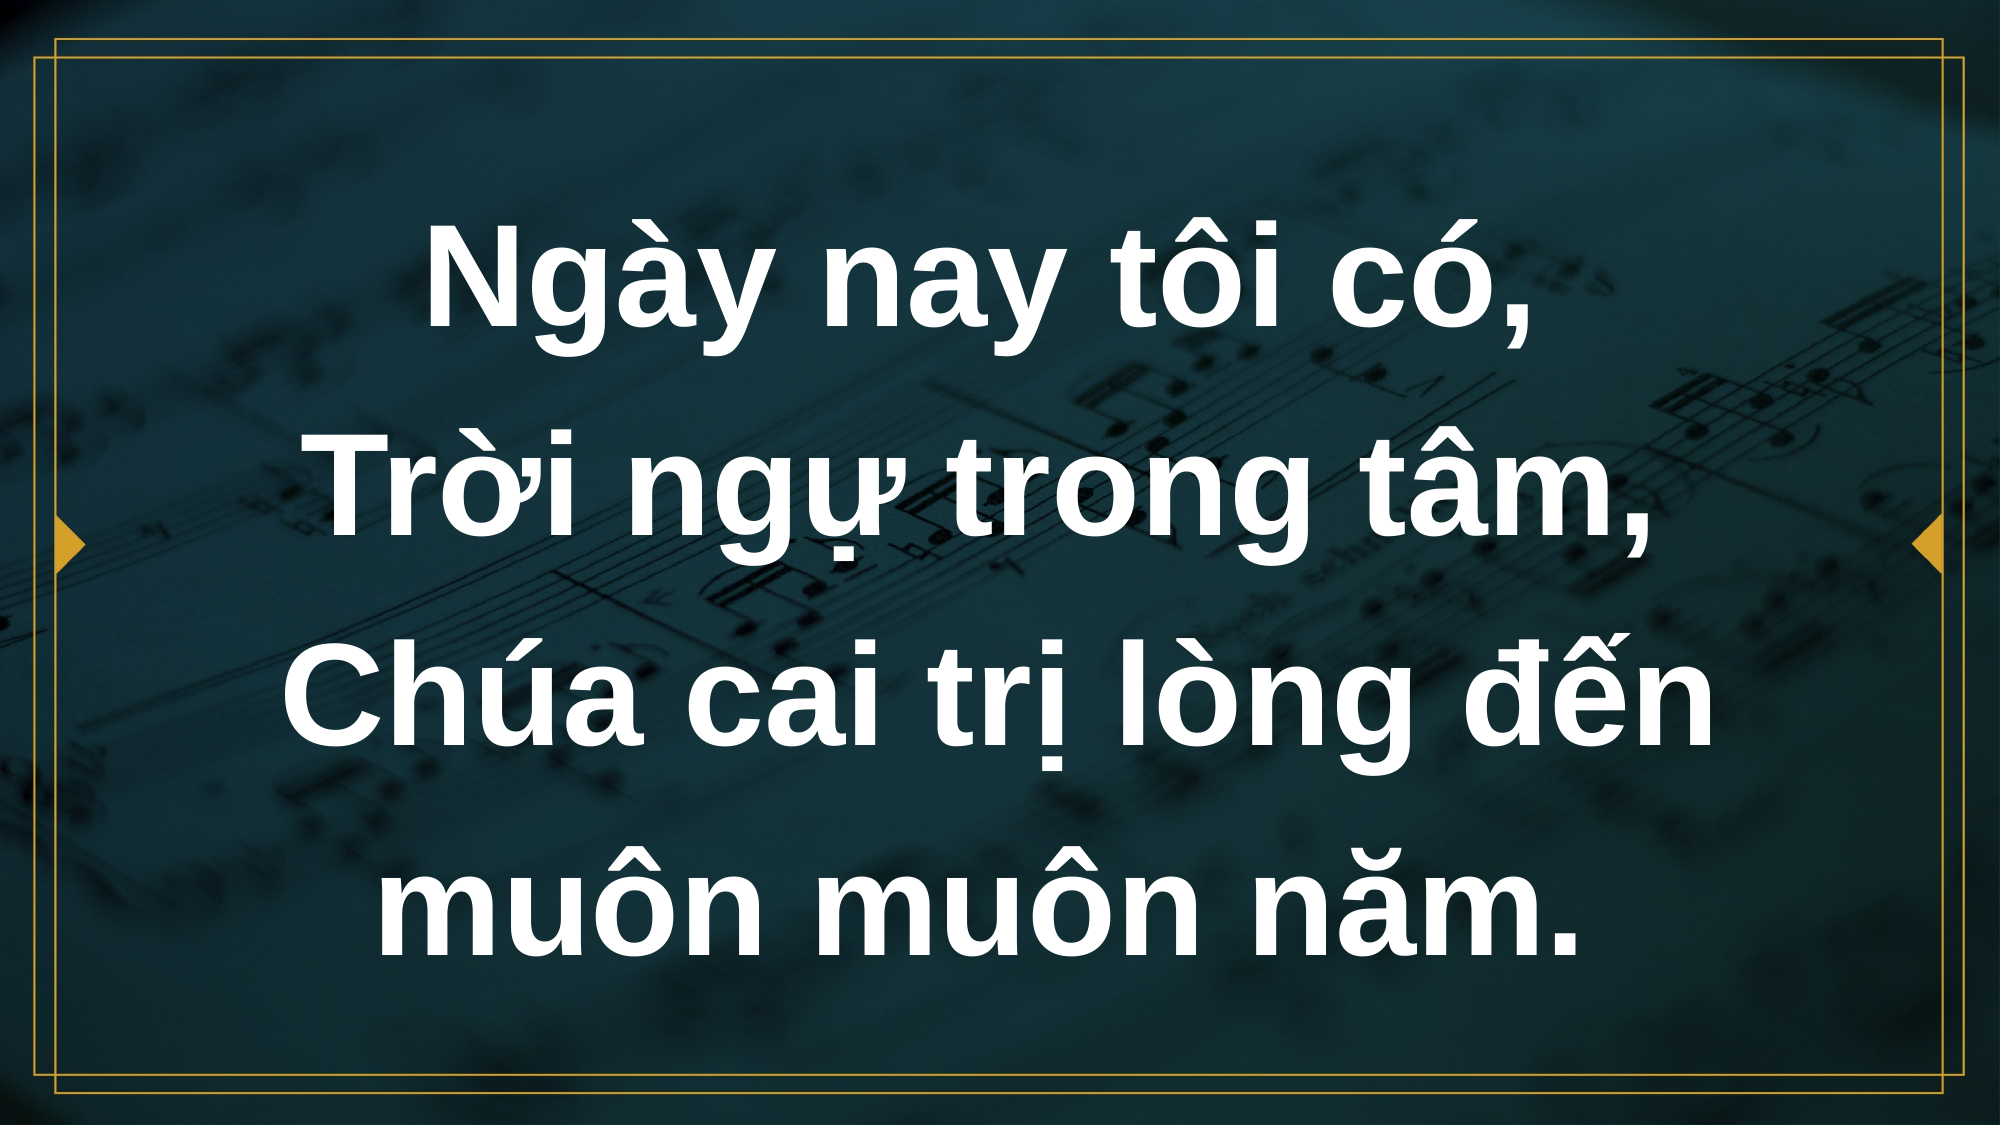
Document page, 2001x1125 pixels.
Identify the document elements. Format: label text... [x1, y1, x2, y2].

title Ngày nay tôi có, Trời ngự trong tâm, Chúa cai trị lòng đến muôn muôn năm. [55, 53, 1945, 1077]
picture [0, 0, 2000, 1125]
